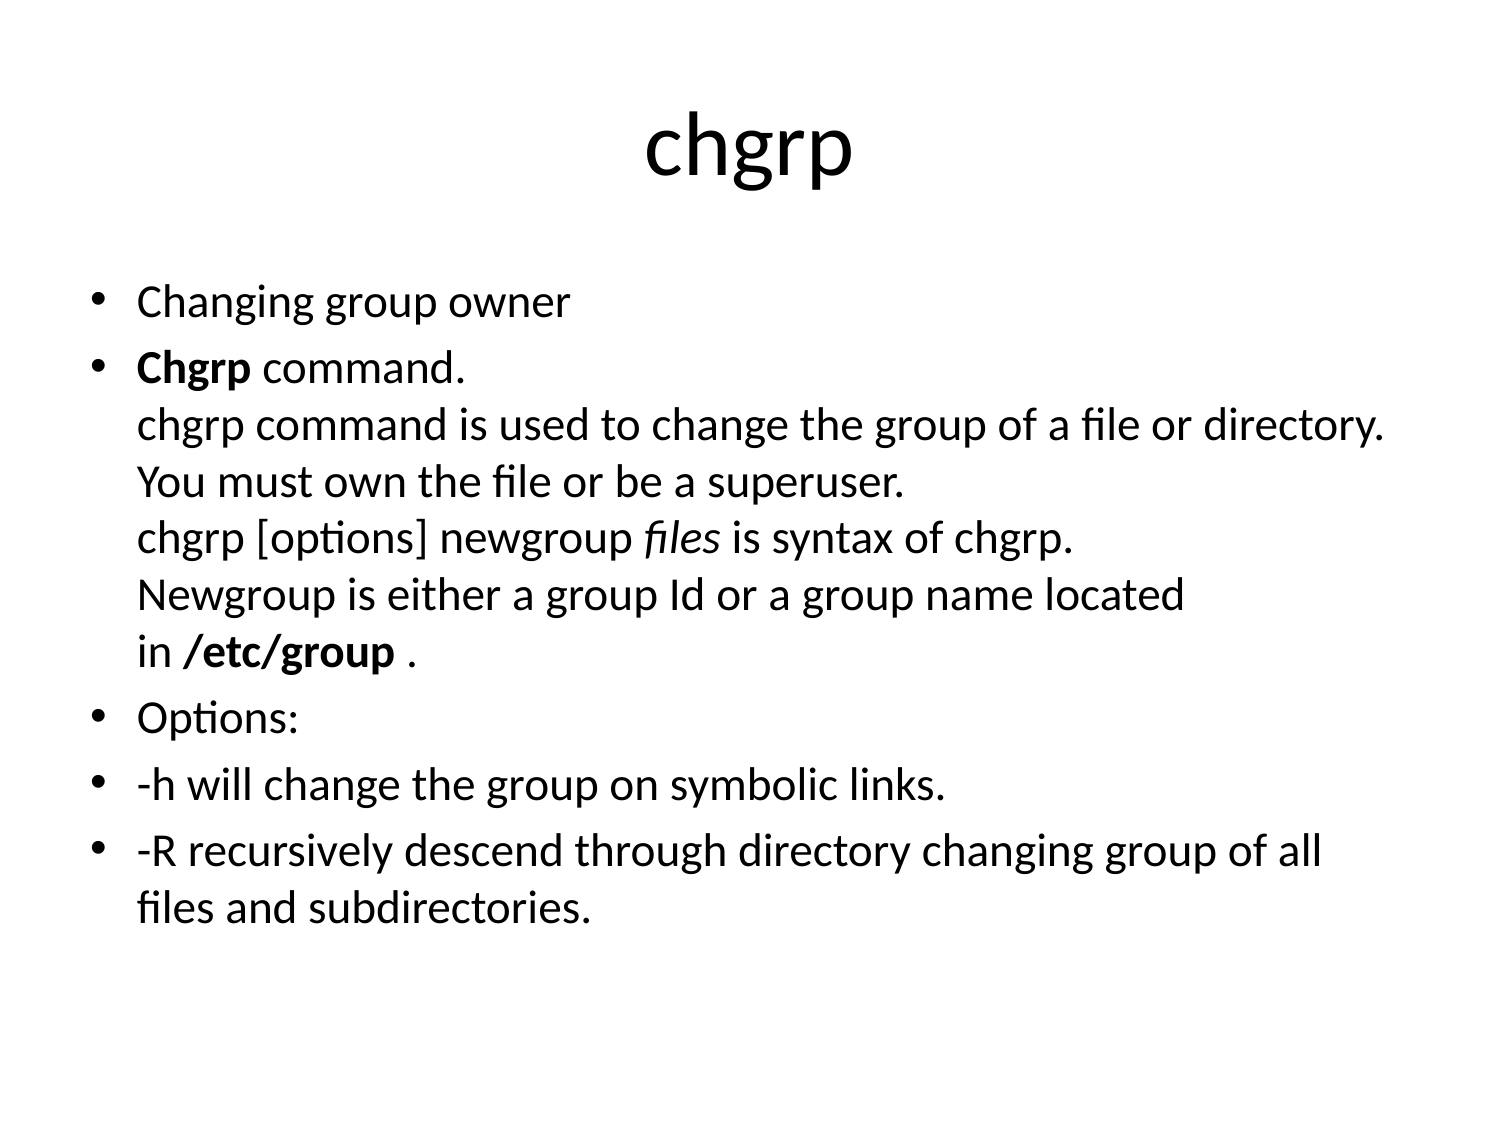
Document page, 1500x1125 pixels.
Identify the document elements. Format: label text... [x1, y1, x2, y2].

list Changing group owner Chgrp command. chgrp command is used to change the group of a file or directory. You must own the file or be a superuser. chgrp [options] newgroup files is syntax of chgrp. Newgroup is either a group Id or a group name located in /etc/group . Options: -h will change the group on symbolic links. -R recursively descend through directory changing group of all files and subdirectories. [75, 262, 1425, 1005]
title chgrp [75, 45, 1425, 233]
